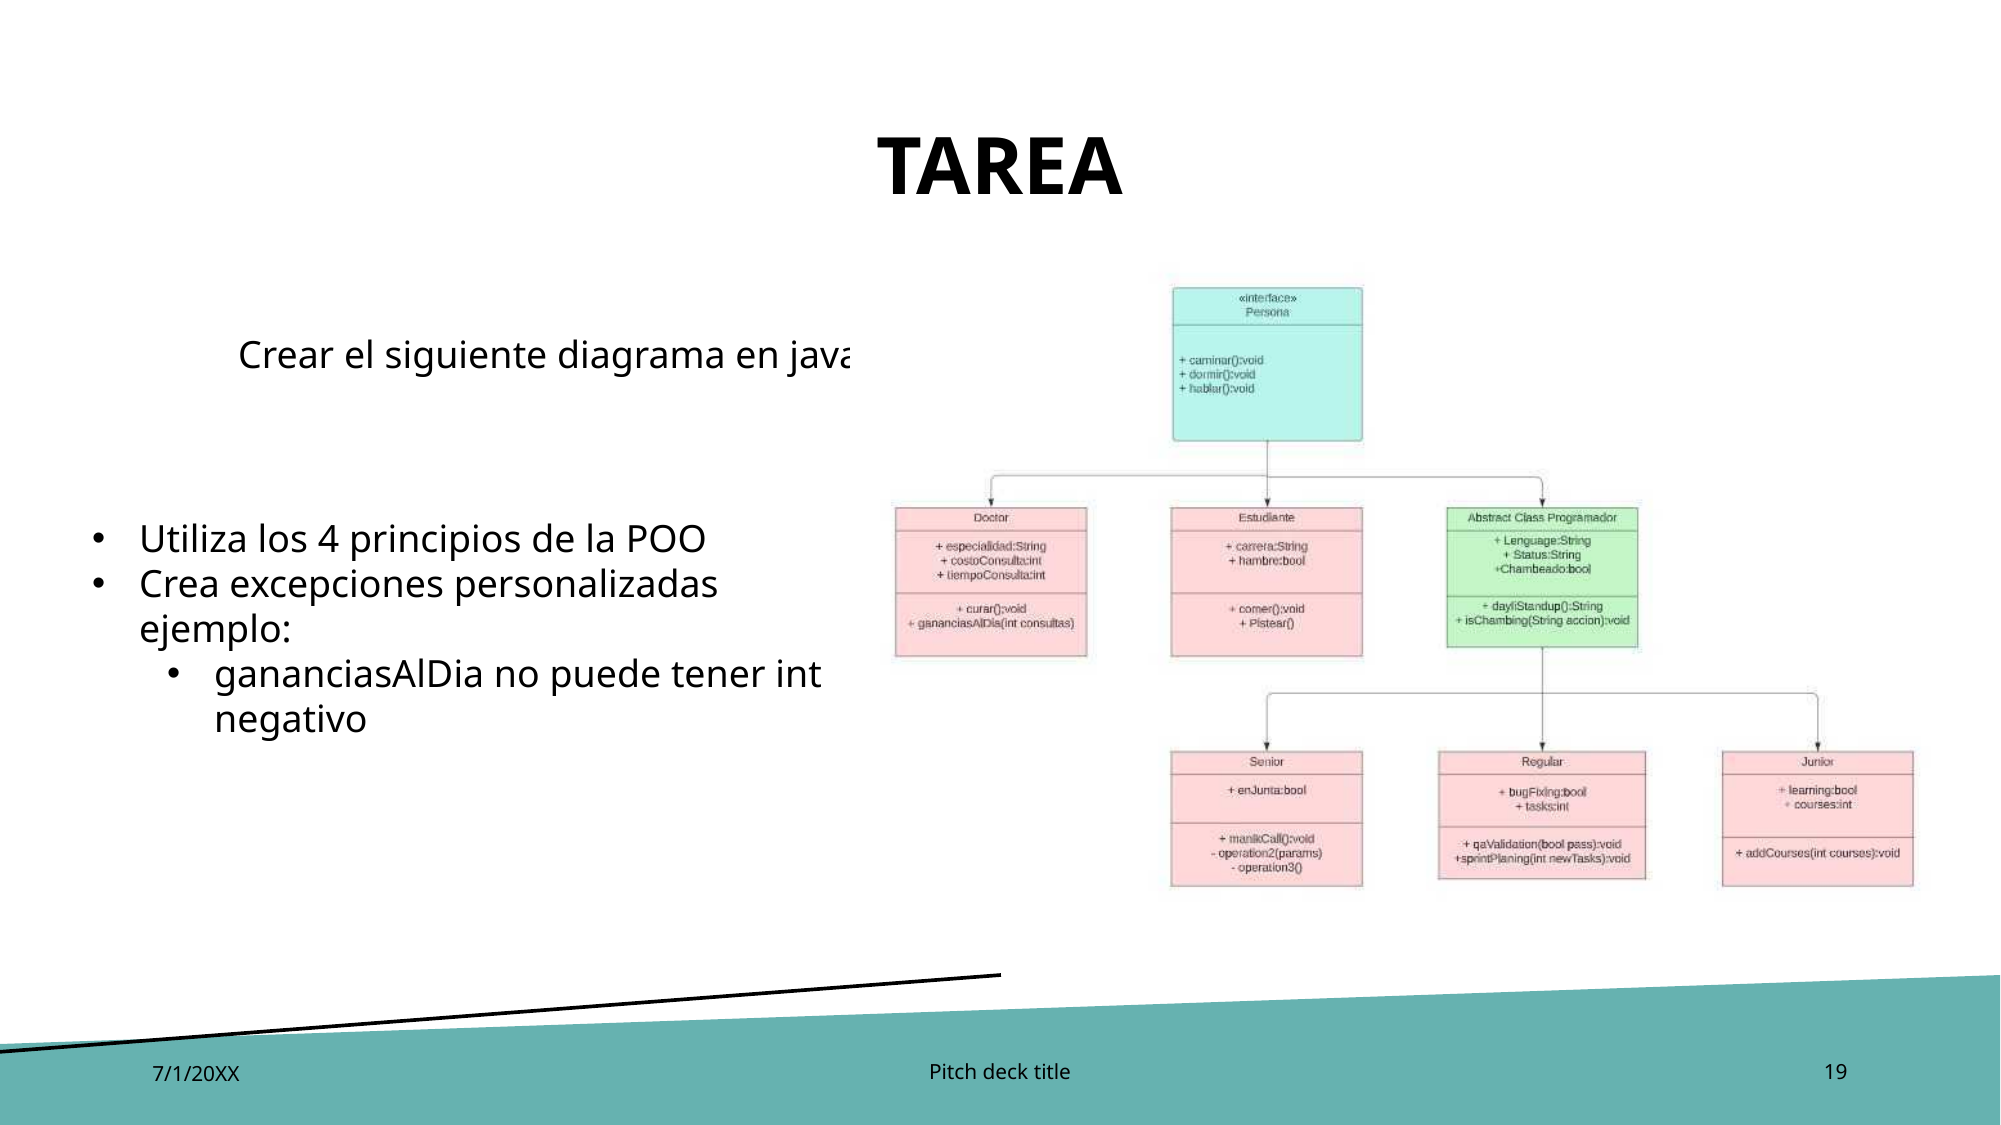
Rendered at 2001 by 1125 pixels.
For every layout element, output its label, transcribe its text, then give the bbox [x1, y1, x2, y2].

slide_number 19 [1412, 1042, 1863, 1103]
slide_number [137, 1042, 588, 1103]
footer Pitch deck title [662, 1042, 1338, 1103]
title tarea [137, 59, 1863, 278]
text_box Utiliza los 4 principios de la POO Crea excepciones personalizadas ejemplo: gananciasAlDia no puede tener int negativo [77, 507, 850, 793]
text_box Crear el siguiente diagrama en java: [223, 323, 850, 384]
picture [850, 232, 2000, 936]
